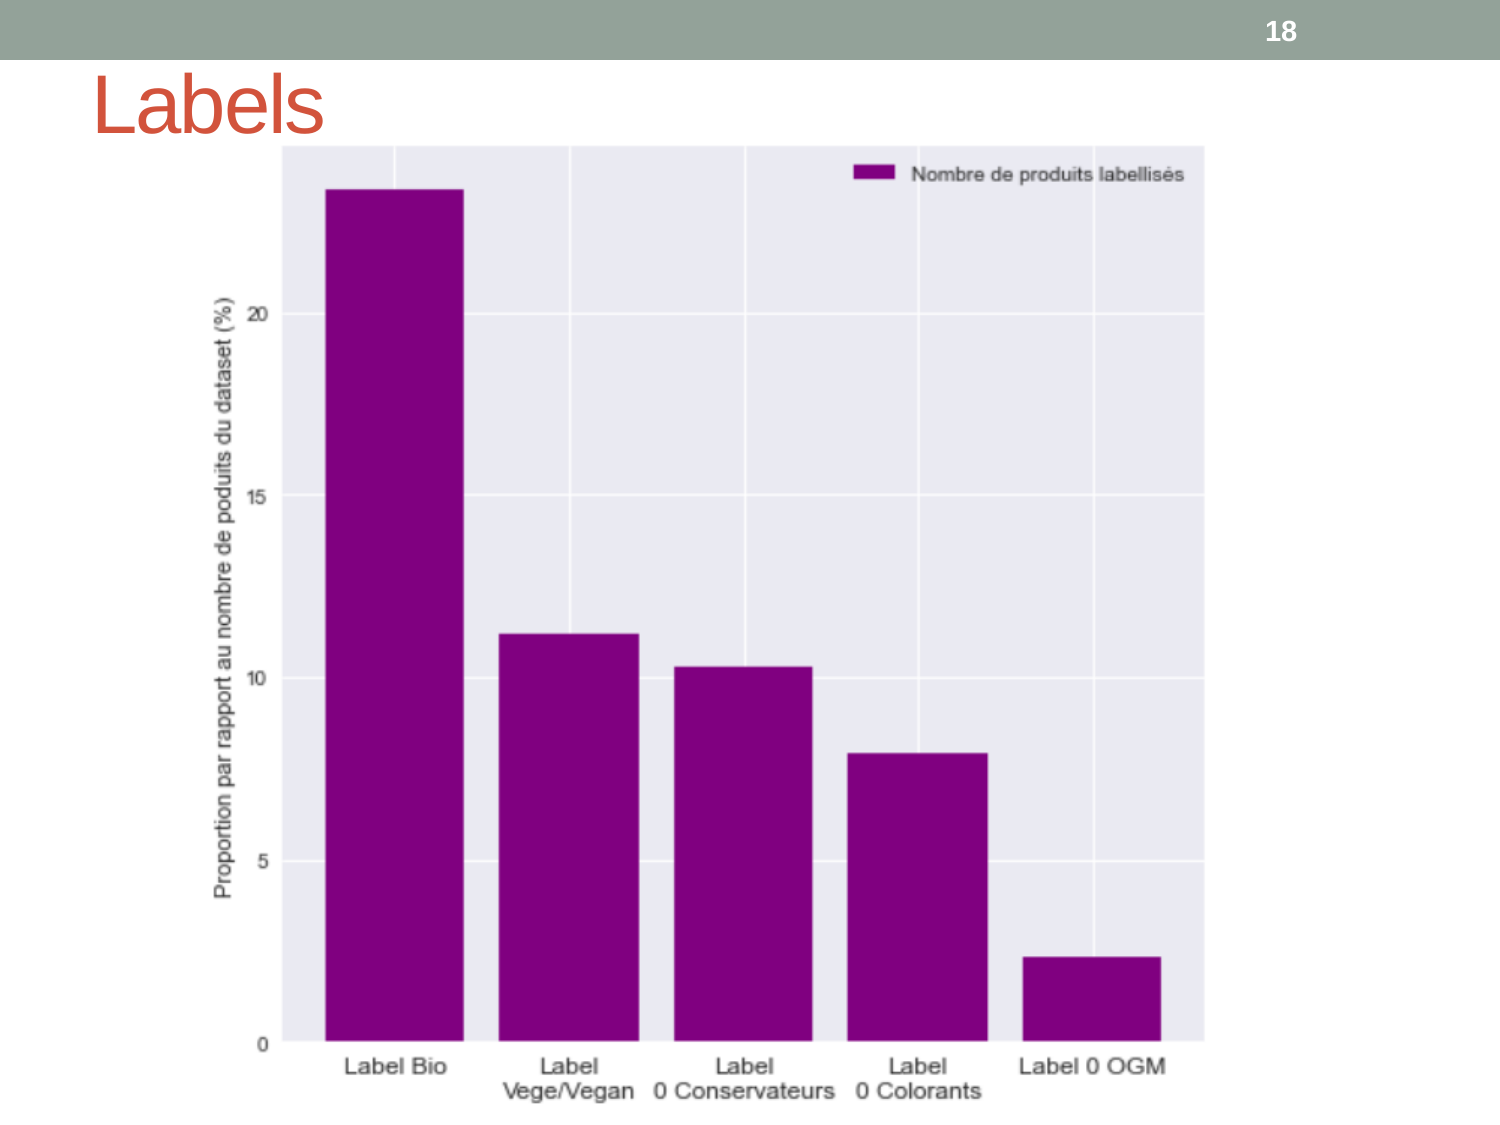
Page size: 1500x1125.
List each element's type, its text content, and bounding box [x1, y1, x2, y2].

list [202, 136, 1211, 1105]
title Labels [76, 19, 1427, 182]
slide_number 18 [1250, 3, 1425, 57]
